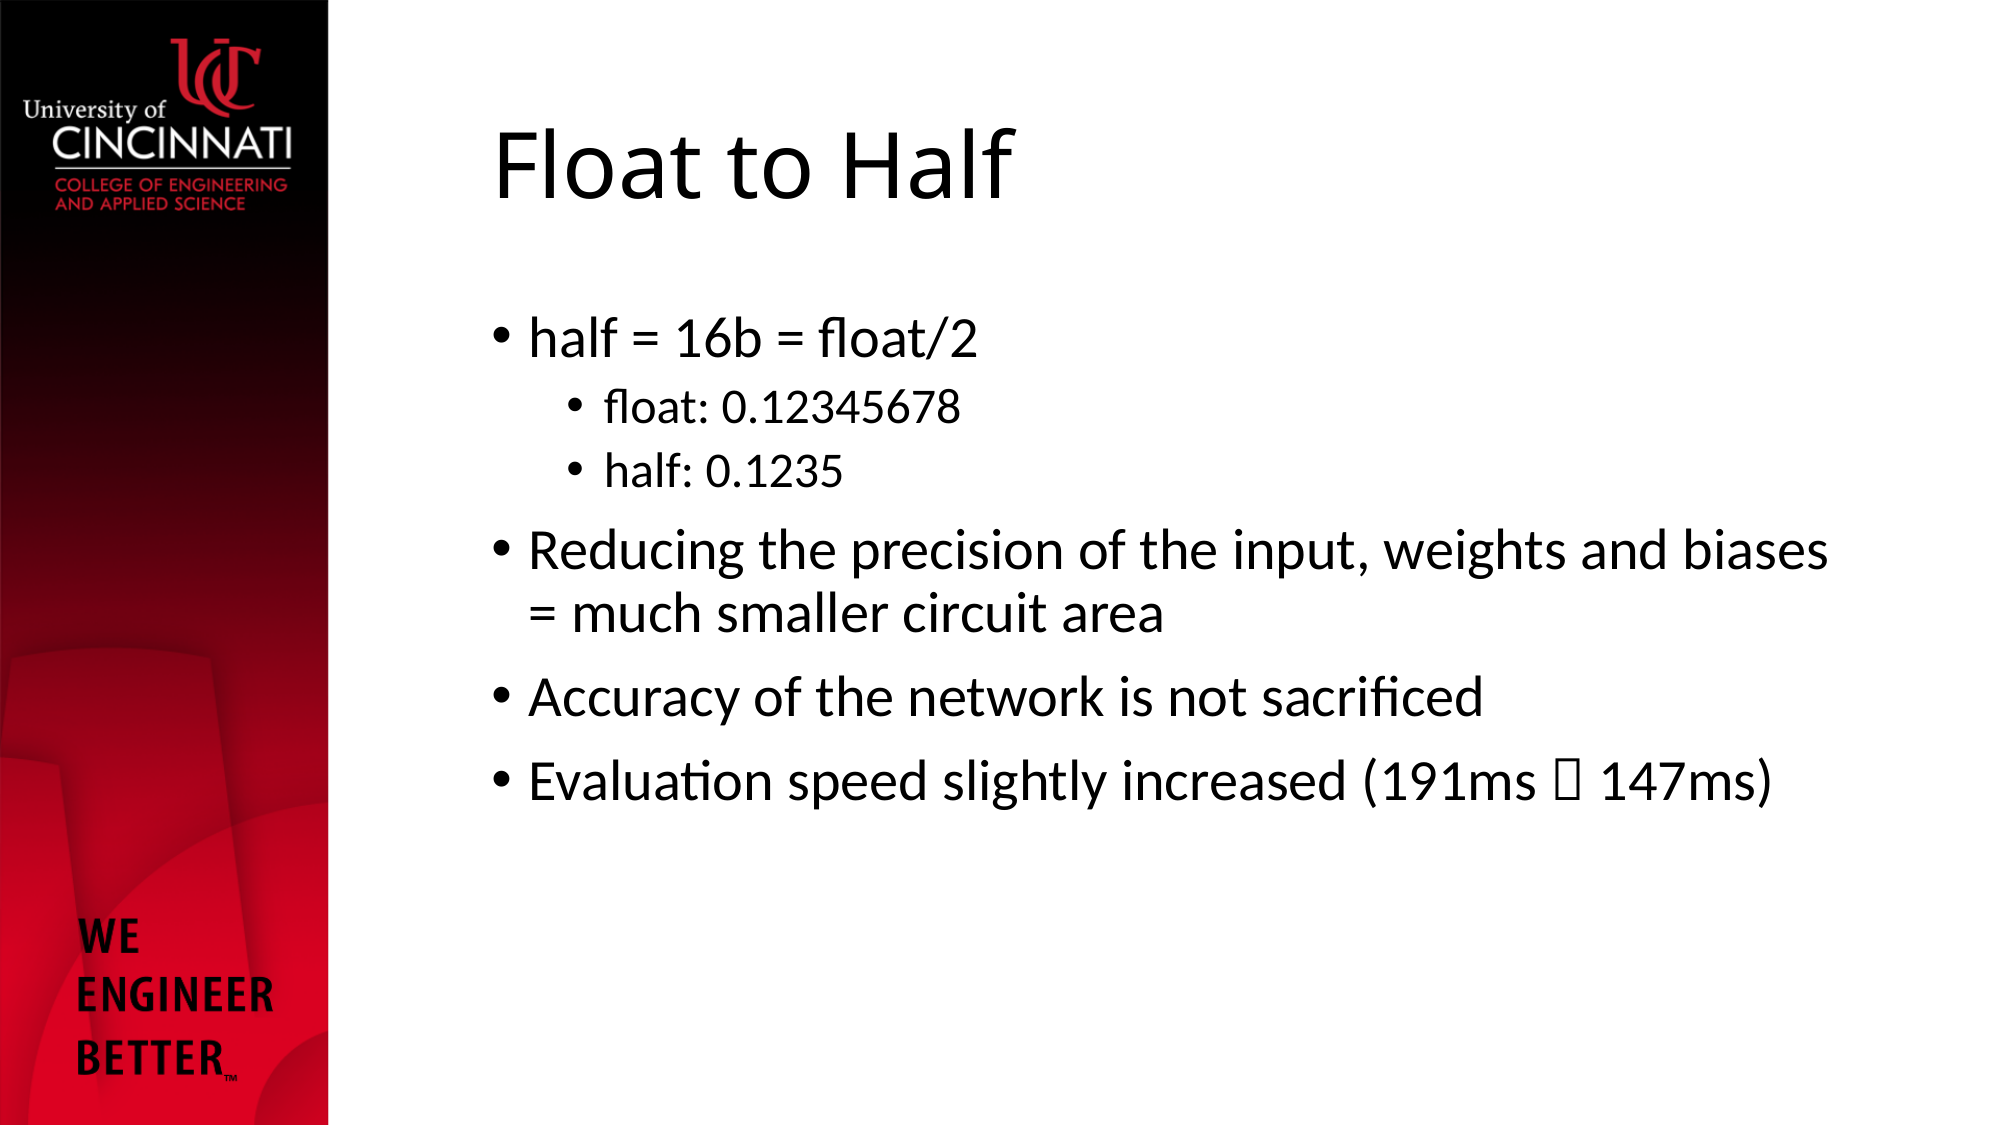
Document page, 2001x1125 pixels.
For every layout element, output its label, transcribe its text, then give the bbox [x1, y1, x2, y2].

title Float to Half [476, 59, 1863, 278]
picture [0, 0, 2001, 1125]
list half = 16b = float/2 float: 0.12345678 half: 0.1235 Reducing the precision of the input, weights and biases = much smaller circuit area Accuracy of the network is not sacrificed Evaluation speed slightly increased (191ms  147ms) [476, 299, 1863, 1014]
